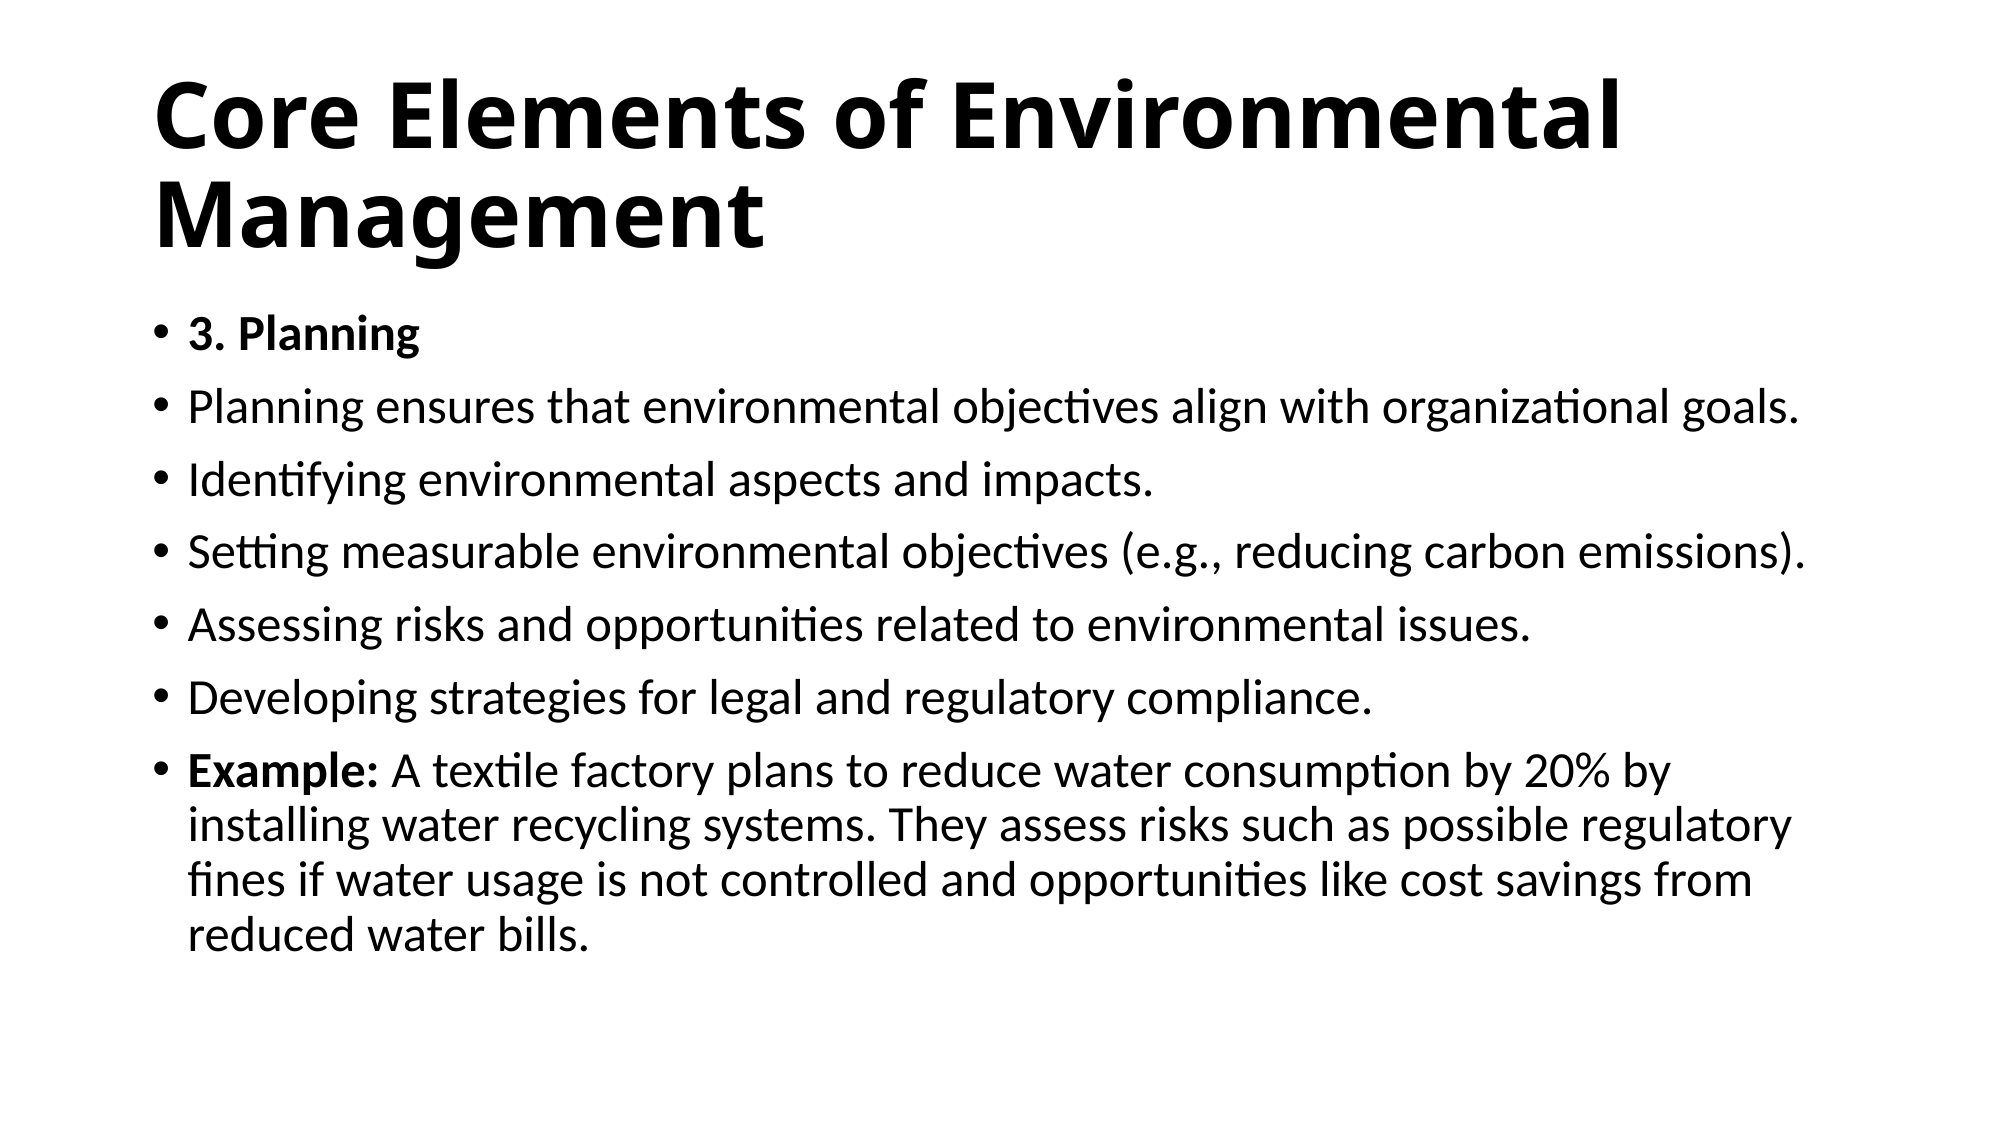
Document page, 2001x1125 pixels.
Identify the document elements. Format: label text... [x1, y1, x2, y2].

title Core Elements of Environmental Management [137, 59, 1863, 278]
list 3. Planning Planning ensures that environmental objectives align with organizational goals. Identifying environmental aspects and impacts. Setting measurable environmental objectives (e.g., reducing carbon emissions). Assessing risks and opportunities related to environmental issues. Developing strategies for legal and regulatory compliance. Example: A textile factory plans to reduce water consumption by 20% by installing water recycling systems. They assess risks such as possible regulatory fines if water usage is not controlled and opportunities like cost savings from reduced water bills. [137, 299, 1863, 1014]
